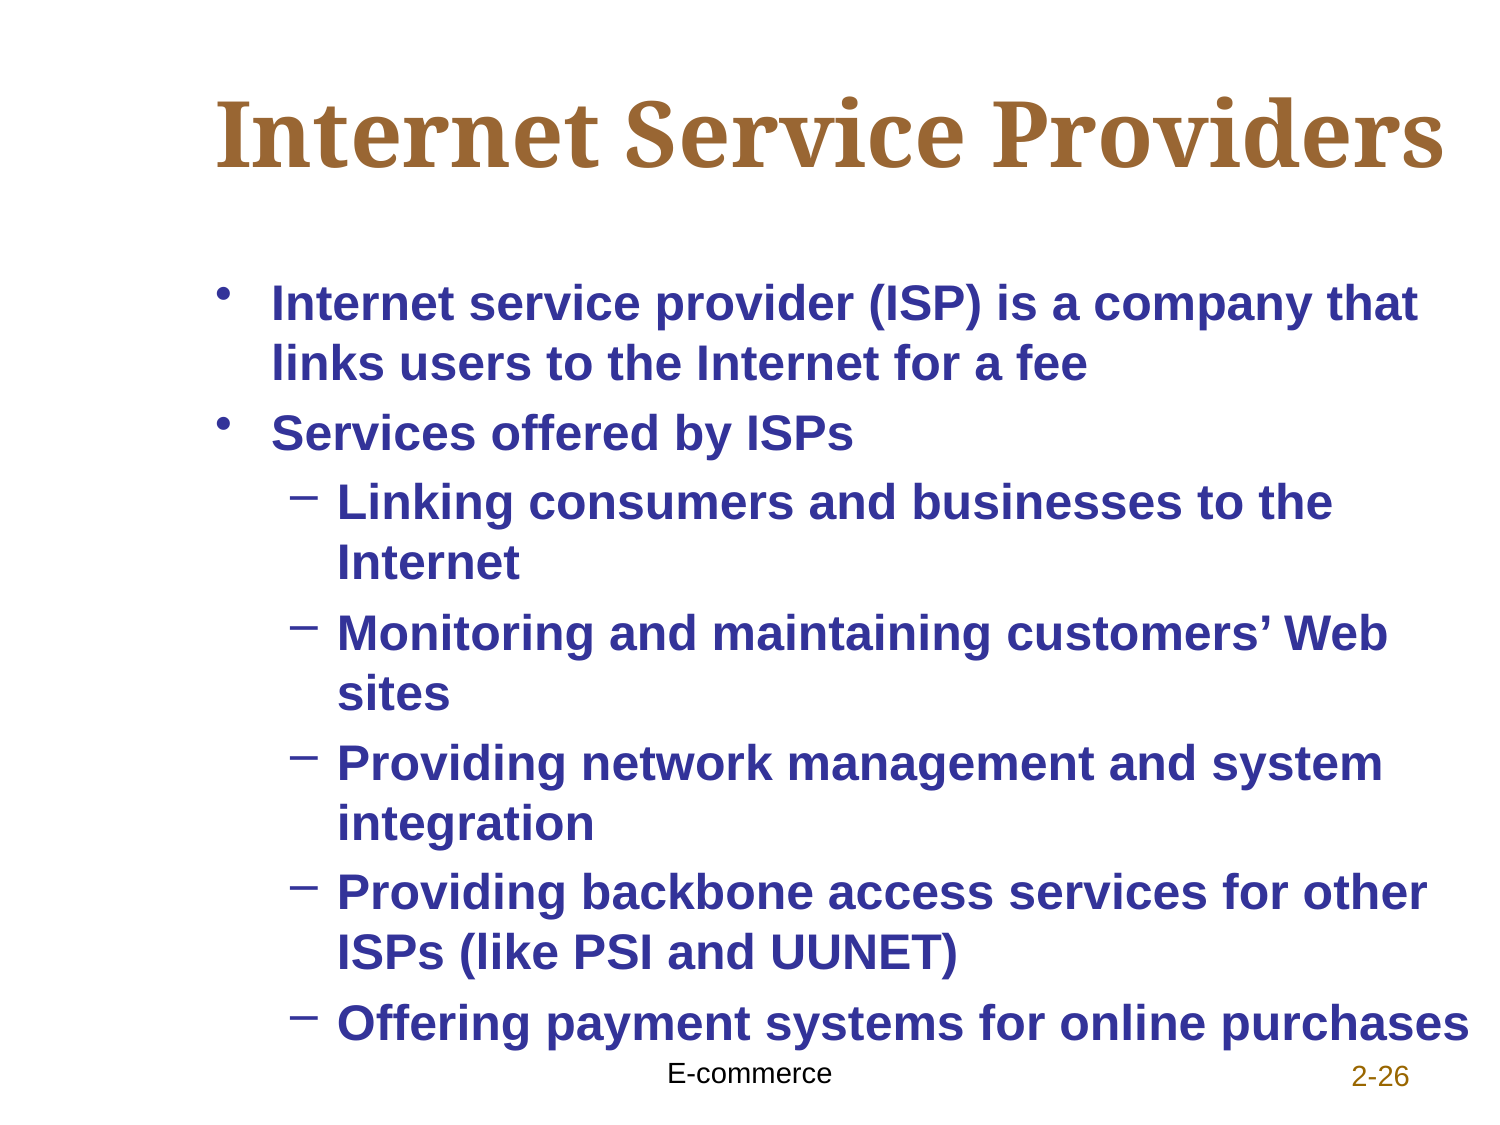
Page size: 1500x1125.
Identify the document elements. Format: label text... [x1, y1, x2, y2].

slide_number 2-26 [1074, 1049, 1426, 1125]
title Internet Service Providers [200, 37, 1500, 225]
footer E-commerce [437, 1046, 1063, 1125]
slide_number [149, 1024, 426, 1103]
list Internet service provider (ISP) is a company that links users to the Internet for a fee Services offered by ISPs Linking consumers and businesses to the Internet Monitoring and maintaining customers’ Web sites Providing network management and system integration Providing backbone access services for other ISPs (like PSI and UUNET) Offering payment systems for online purchases [200, 262, 1488, 1038]
